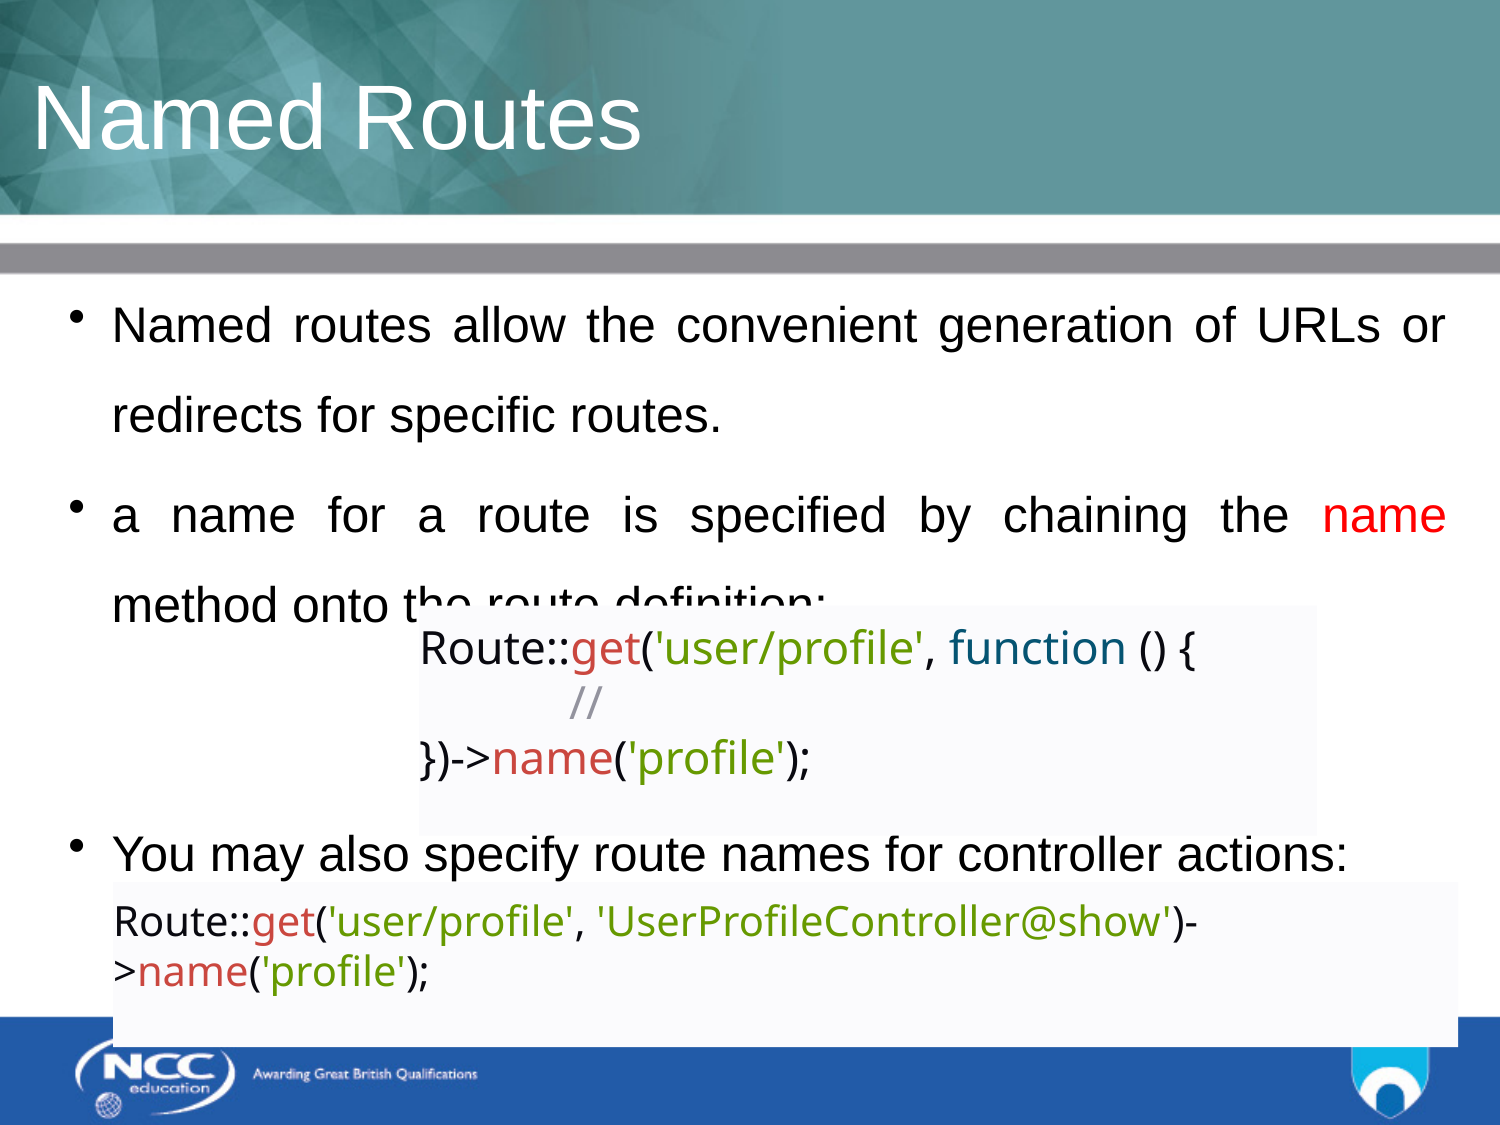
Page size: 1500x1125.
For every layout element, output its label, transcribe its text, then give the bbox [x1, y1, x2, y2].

picture [0, 0, 1500, 1125]
list Named routes allow the convenient generation of URLs or redirects for specific routes. a name for a route is specified by chaining the name method onto the route definition: You may also specify route names for controller actions: [9, 255, 1463, 964]
title Named Routes [16, 19, 1459, 207]
text_box Route::get('user/profile', function () { // })->name('profile'); [419, 605, 1317, 836]
text_box Route::get('user/profile', 'UserProfileController@show')->name('profile'); [113, 882, 1459, 1048]
